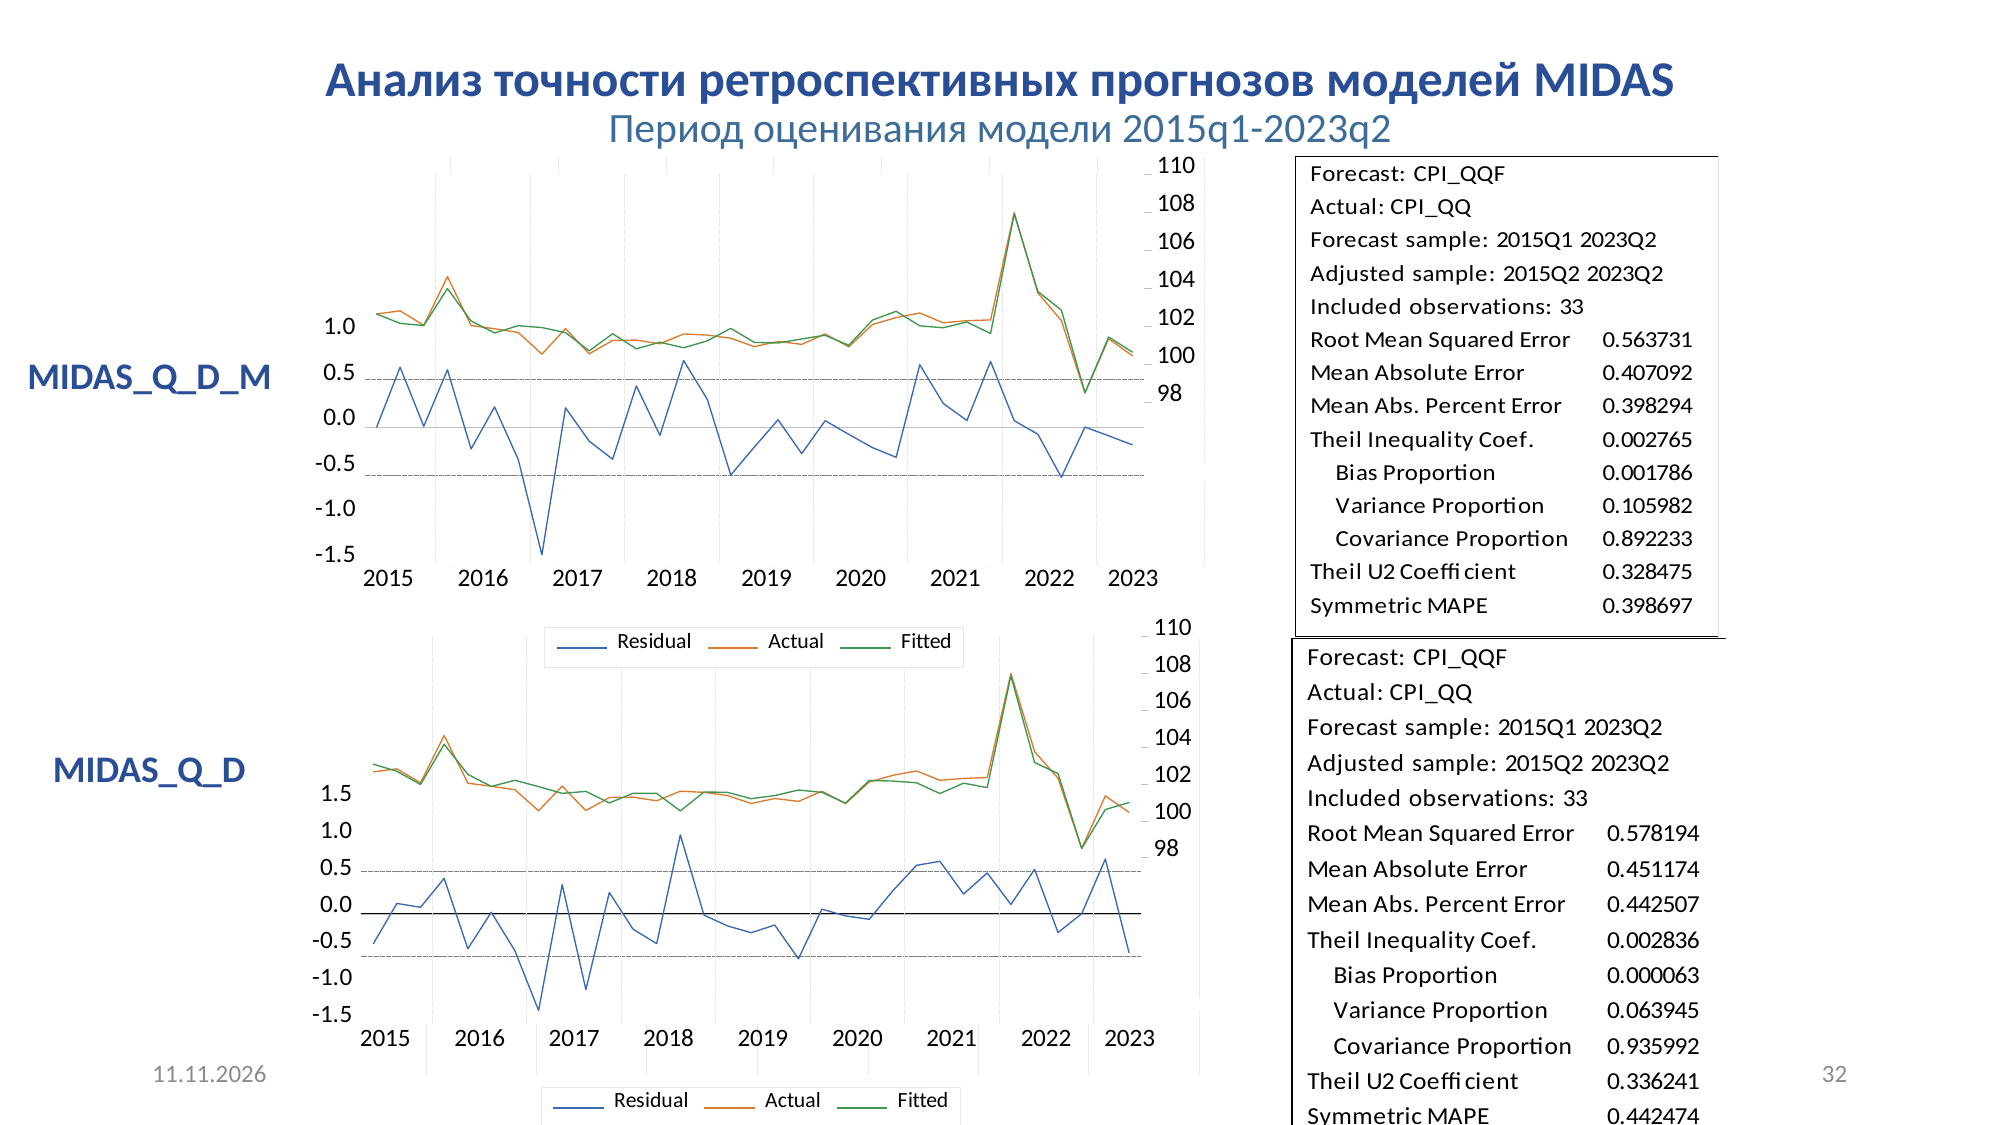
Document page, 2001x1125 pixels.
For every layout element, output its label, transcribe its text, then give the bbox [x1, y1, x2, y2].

text_box MIDAS_Q_D [0, 737, 312, 798]
text_box MIDAS_Q_D_M [4, 344, 295, 405]
slide_number 32 [1726, 1042, 1863, 1103]
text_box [1200, 154, 1719, 637]
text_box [315, 154, 1200, 668]
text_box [312, 616, 1196, 1125]
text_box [1196, 636, 1726, 1125]
text_box Анализ точности ретроспективных прогнозов моделей MIDAS Период оценивания модели 2015q1-2023q2 [239, 45, 1761, 155]
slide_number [137, 1042, 312, 1103]
